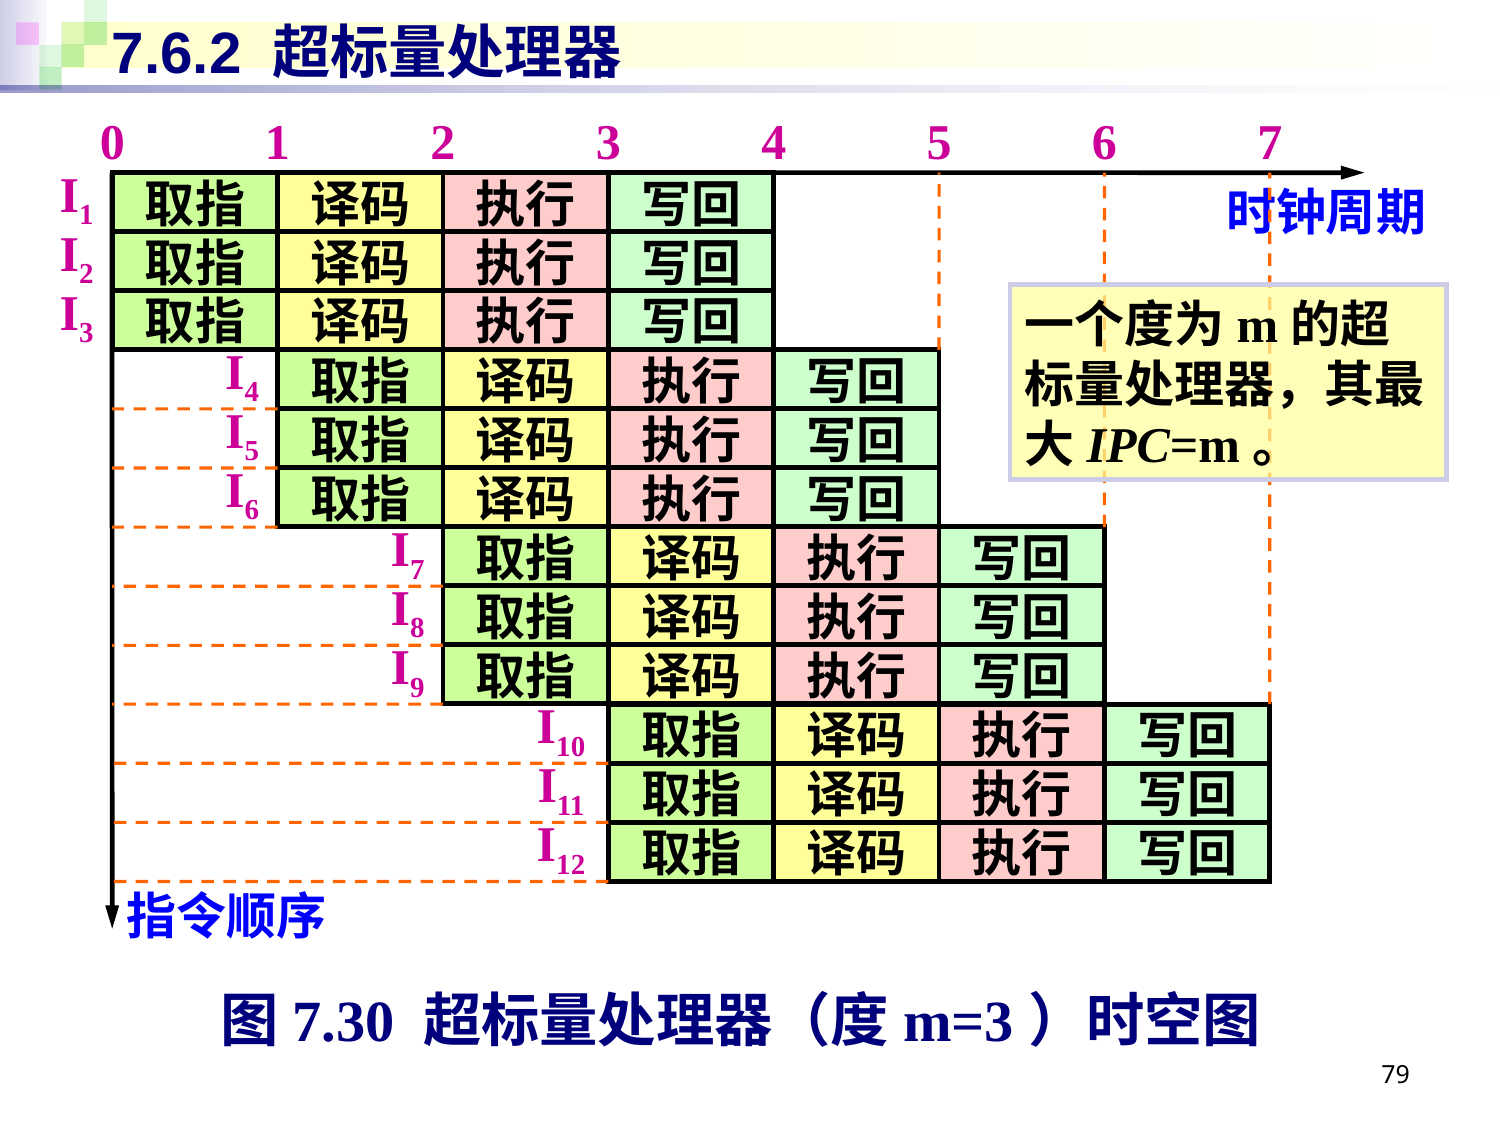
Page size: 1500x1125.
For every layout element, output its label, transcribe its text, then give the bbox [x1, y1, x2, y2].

text_box 一个度为m的超标量处理器，其最大IPC=m。 [1009, 284, 1447, 480]
text_box 写回 [938, 644, 1105, 704]
text_box 译码 [277, 172, 442, 231]
text_box 执行 [938, 704, 1104, 763]
text_box I1 [41, 160, 112, 220]
text_box 执行 [442, 290, 608, 349]
text_box 执行 [608, 349, 773, 408]
text_box I4 [206, 338, 278, 397]
text_box 取指 [443, 585, 608, 644]
text_box 写回 [608, 290, 774, 349]
text_box 执行 [773, 585, 938, 644]
text_box 取指 [608, 704, 773, 763]
text_box I6 [206, 455, 278, 527]
text_box 取指 [278, 408, 442, 467]
text_box I2 [41, 220, 112, 278]
title 7.6.2 超标量处理器 [96, 6, 1448, 94]
text_box 取指 [112, 231, 277, 290]
text_box 图7.30 超标量处理器（度m=3）时空图 [205, 976, 1290, 1061]
text_box I7 [372, 515, 443, 574]
text_box 写回 [773, 349, 939, 408]
text_box 指令顺序 [111, 877, 361, 953]
text_box 写回 [608, 172, 774, 231]
text_box 取指 [113, 173, 277, 231]
text_box 执行 [608, 467, 773, 526]
text_box 6 [1069, 101, 1140, 173]
text_box 执行 [442, 231, 608, 290]
text_box 2 [407, 101, 479, 172]
text_box 执行 [773, 644, 938, 704]
text_box 执行 [608, 408, 773, 467]
text_box [1343, 166, 1363, 172]
text_box 译码 [773, 704, 938, 763]
text_box 执行 [442, 172, 608, 231]
text_box [106, 907, 111, 925]
text_box 译码 [442, 467, 608, 526]
text_box I8 [372, 574, 443, 633]
text_box 写回 [608, 231, 774, 290]
text_box 1 [242, 101, 313, 173]
text_box I11 [525, 751, 597, 810]
text_box 译码 [277, 231, 442, 290]
text_box 取指 [608, 822, 773, 882]
text_box 执行 [938, 763, 1104, 822]
text_box 译码 [773, 822, 938, 882]
text_box 7 [1234, 101, 1306, 172]
text_box 译码 [608, 585, 773, 644]
text_box 取指 [608, 763, 773, 822]
text_box 取指 [443, 526, 608, 585]
text_box 写回 [773, 408, 939, 467]
slide_number 79 [1074, 1024, 1426, 1101]
text_box 执行 [773, 526, 938, 585]
text_box 4 [738, 101, 810, 173]
text_box 0 [76, 101, 148, 173]
text_box I9 [372, 633, 443, 705]
text_box I3 [41, 278, 112, 350]
text_box 取指 [112, 290, 277, 350]
text_box 写回 [938, 526, 1105, 585]
text_box 译码 [277, 290, 442, 349]
text_box 3 [572, 101, 644, 172]
text_box I10 [525, 692, 597, 751]
text_box 执行 [938, 822, 1104, 882]
text_box 写回 [938, 585, 1105, 644]
text_box 写回 [1104, 822, 1270, 882]
text_box 时钟周期 [1175, 172, 1441, 248]
text_box 取指 [278, 349, 442, 408]
text_box 译码 [608, 644, 773, 704]
text_box 译码 [442, 408, 608, 467]
text_box 写回 [1104, 763, 1270, 822]
text_box 取指 [443, 644, 608, 704]
text_box 取指 [278, 467, 442, 527]
text_box 5 [903, 101, 975, 173]
text_box 译码 [608, 526, 773, 585]
text_box 译码 [442, 349, 608, 408]
text_box I5 [206, 397, 278, 455]
text_box I12 [525, 810, 597, 882]
text_box 写回 [773, 467, 939, 526]
text_box 写回 [1104, 704, 1270, 763]
text_box 译码 [773, 763, 938, 822]
